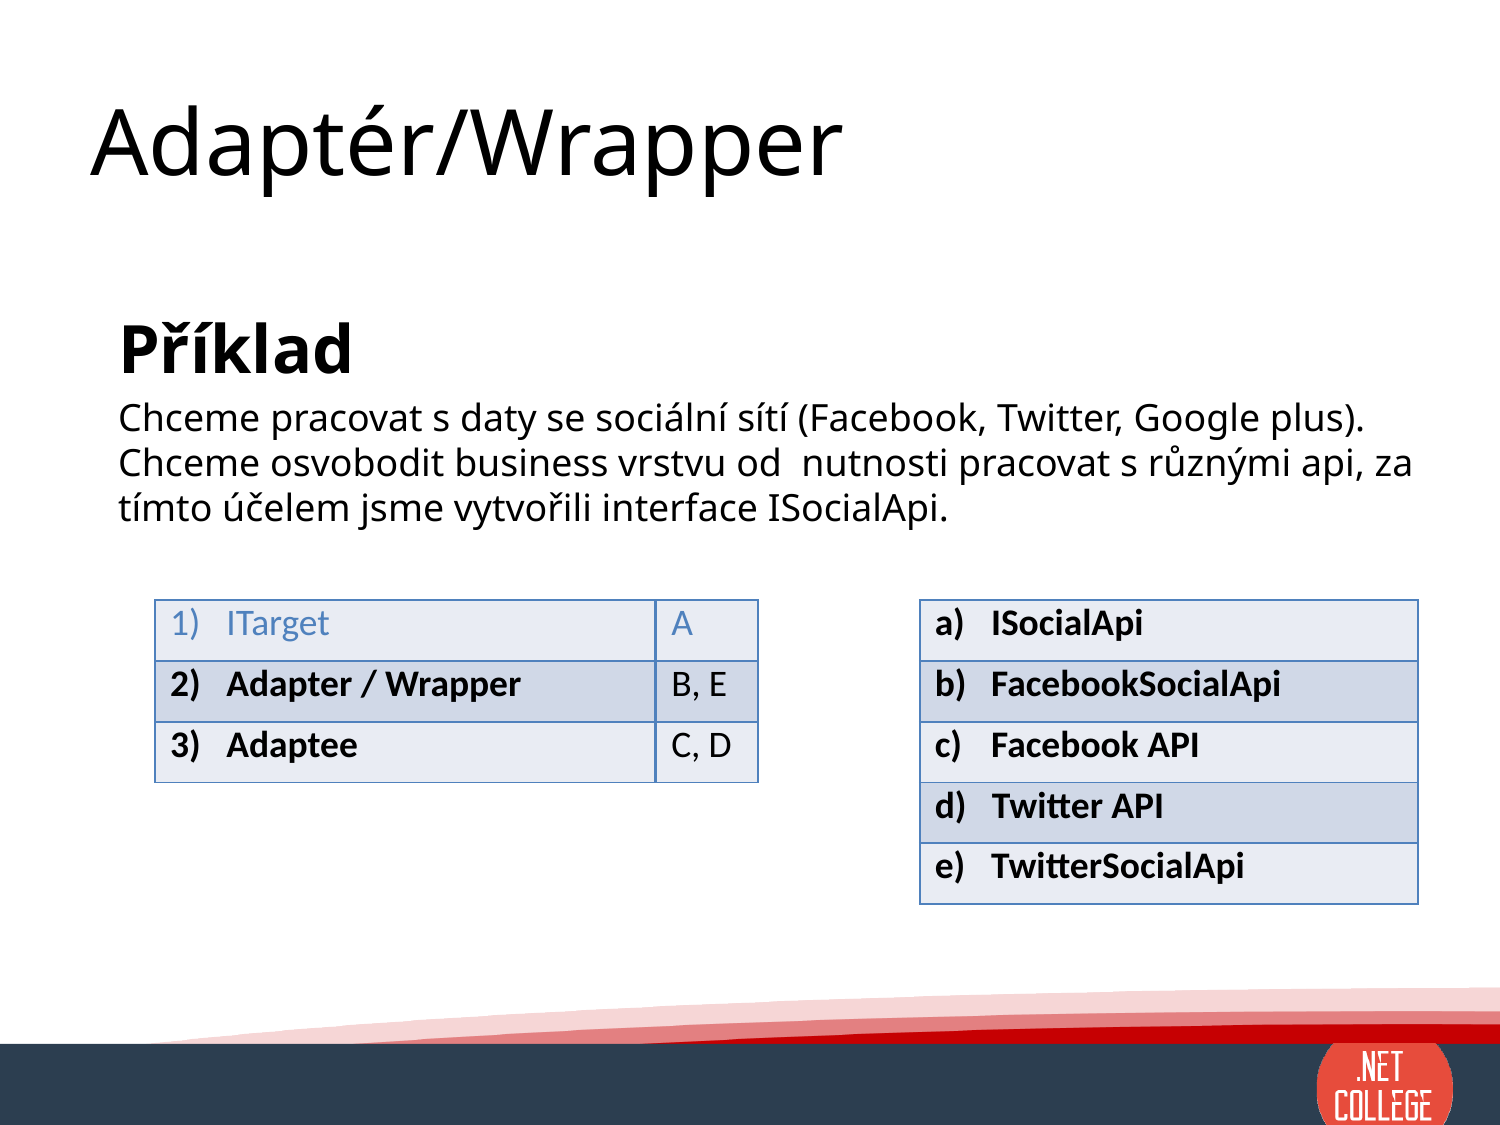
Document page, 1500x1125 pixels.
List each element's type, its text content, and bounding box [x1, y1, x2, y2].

table_header A [657, 601, 757, 660]
table_cell TwitterSocialApi [921, 844, 1417, 903]
table_header ISocialApi [921, 601, 1417, 660]
table_cell Adapter / Wrapper [156, 662, 654, 721]
table_header ITarget [156, 601, 654, 660]
table_cell d) Twitter API [921, 783, 1417, 842]
table_cell Adaptee [156, 723, 654, 782]
table_cell Facebook API [921, 723, 1417, 782]
title Adaptér/Wrapper [75, 45, 1425, 233]
table_cell C, D [657, 723, 757, 782]
table_cell B, E [657, 662, 757, 721]
picture [53, 987, 1500, 1125]
list Příklad Chceme pracovat s daty se sociální sítí (Facebook, Twitter, Google plus). Chceme osvobodit business vrstvu od nutnosti pracovat s různými api, za tímto účelem jsme vytvořili interface ISocialApi. [103, 299, 1500, 1014]
table_cell FacebookSocialApi [921, 662, 1417, 721]
